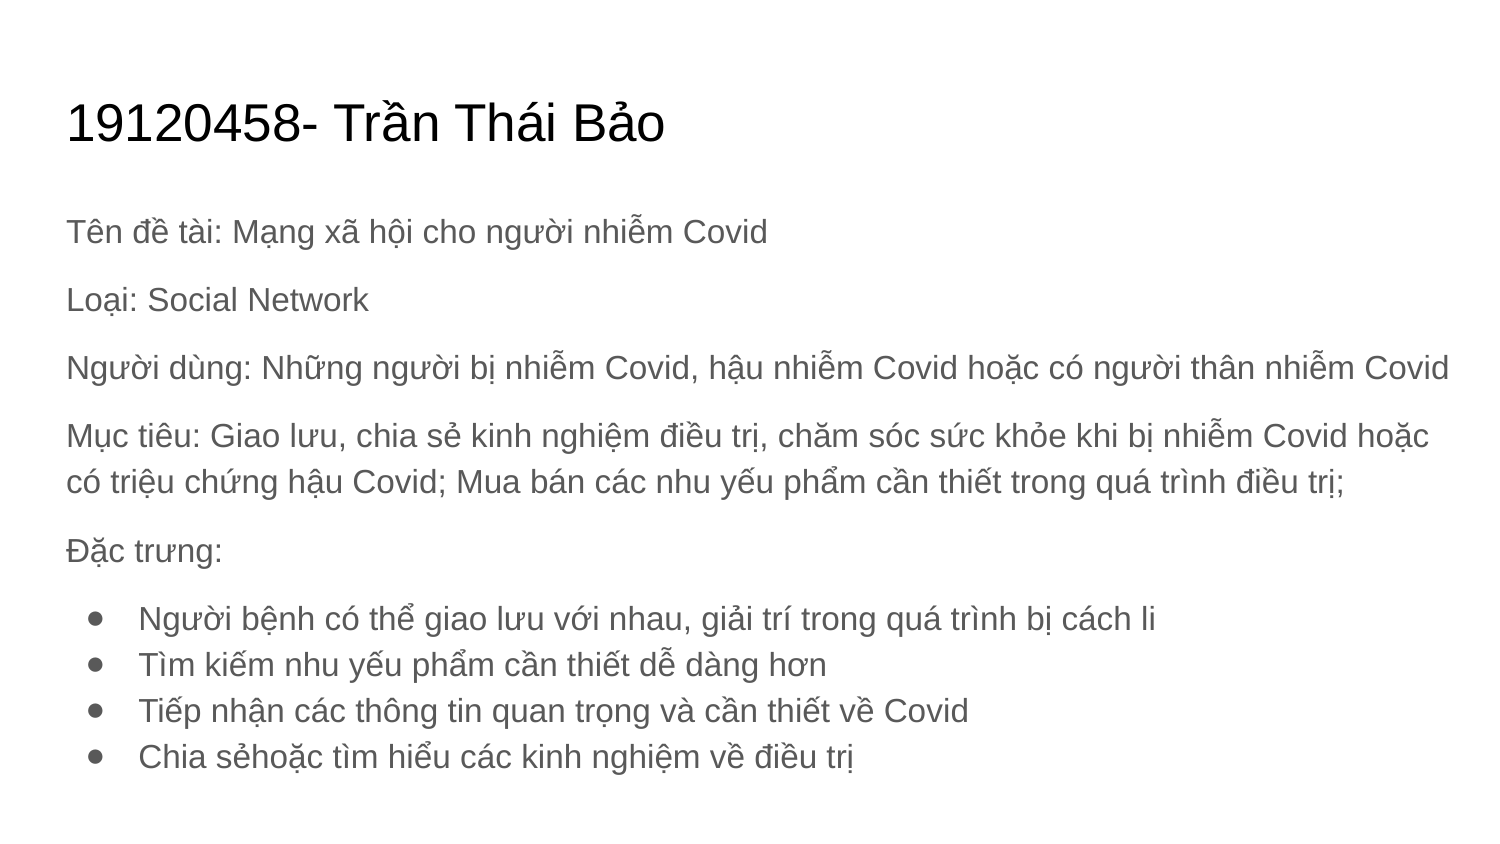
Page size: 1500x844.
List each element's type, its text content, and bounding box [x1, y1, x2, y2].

title 19120458- Trần Thái Bảo [51, 72, 1449, 167]
list Tên đề tài: Mạng xã hội cho người nhiễm Covid Loại: Social Network Người dùng: Những người bị nhiễm Covid, hậu nhiễm Covid hoặc có người thân nhiễm Covid Mục tiêu: Giao lưu, chia sẻ kinh nghiệm điều trị, chăm sóc sức khỏe khi bị nhiễm Covid hoặc có triệu chứng hậu Covid; Mua bán các nhu yếu phẩm cần thiết trong quá trình điều trị; Đặc trưng: Người bệnh có thể giao lưu với nhau, giải trí trong quá trình bị cách li Tìm kiếm nhu yếu phẩm cần thiết dễ dàng hơn Tiếp nhận các thông tin quan trọng và cần thiết về Covid Chia sẻhoặc tìm hiểu các kinh nghiệm về điều trị [51, 189, 1472, 829]
